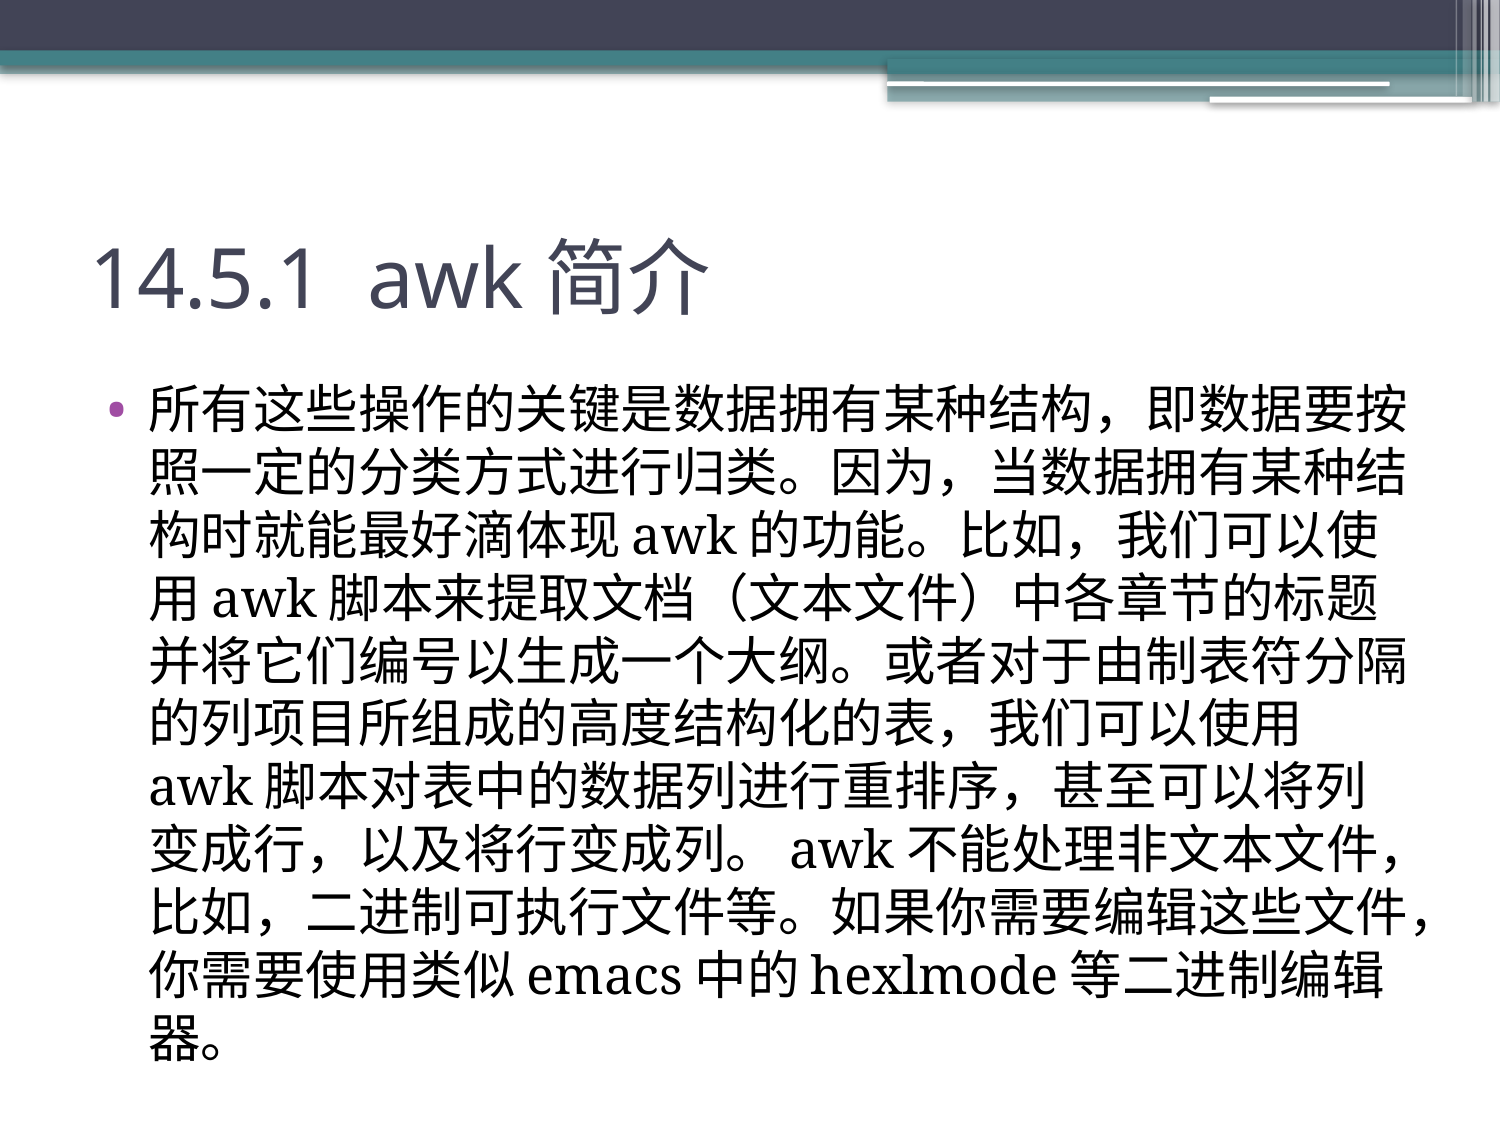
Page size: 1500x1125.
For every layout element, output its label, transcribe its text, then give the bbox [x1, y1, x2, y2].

list 所有这些操作的关键是数据拥有某种结构，即数据要按照一定的分类方式进行归类。因为，当数据拥有某种结构时就能最好滴体现awk的功能。比如，我们可以使用awk脚本来提取文档（文本文件）中各章节的标题并将它们编号以生成一个大纲。或者对于由制表符分隔的列项目所组成的高度结构化的表，我们可以使用awk脚本对表中的数据列进行重排序，甚至可以将列变成行，以及将行变成列。awk不能处理非文本文件，比如，二进制可执行文件等。如果你需要编辑这些文件，你需要使用类似emacs中的hexlmode等二进制编辑器。 [75, 368, 1425, 1079]
title 14.5.1 awk简介 [75, 187, 1425, 363]
